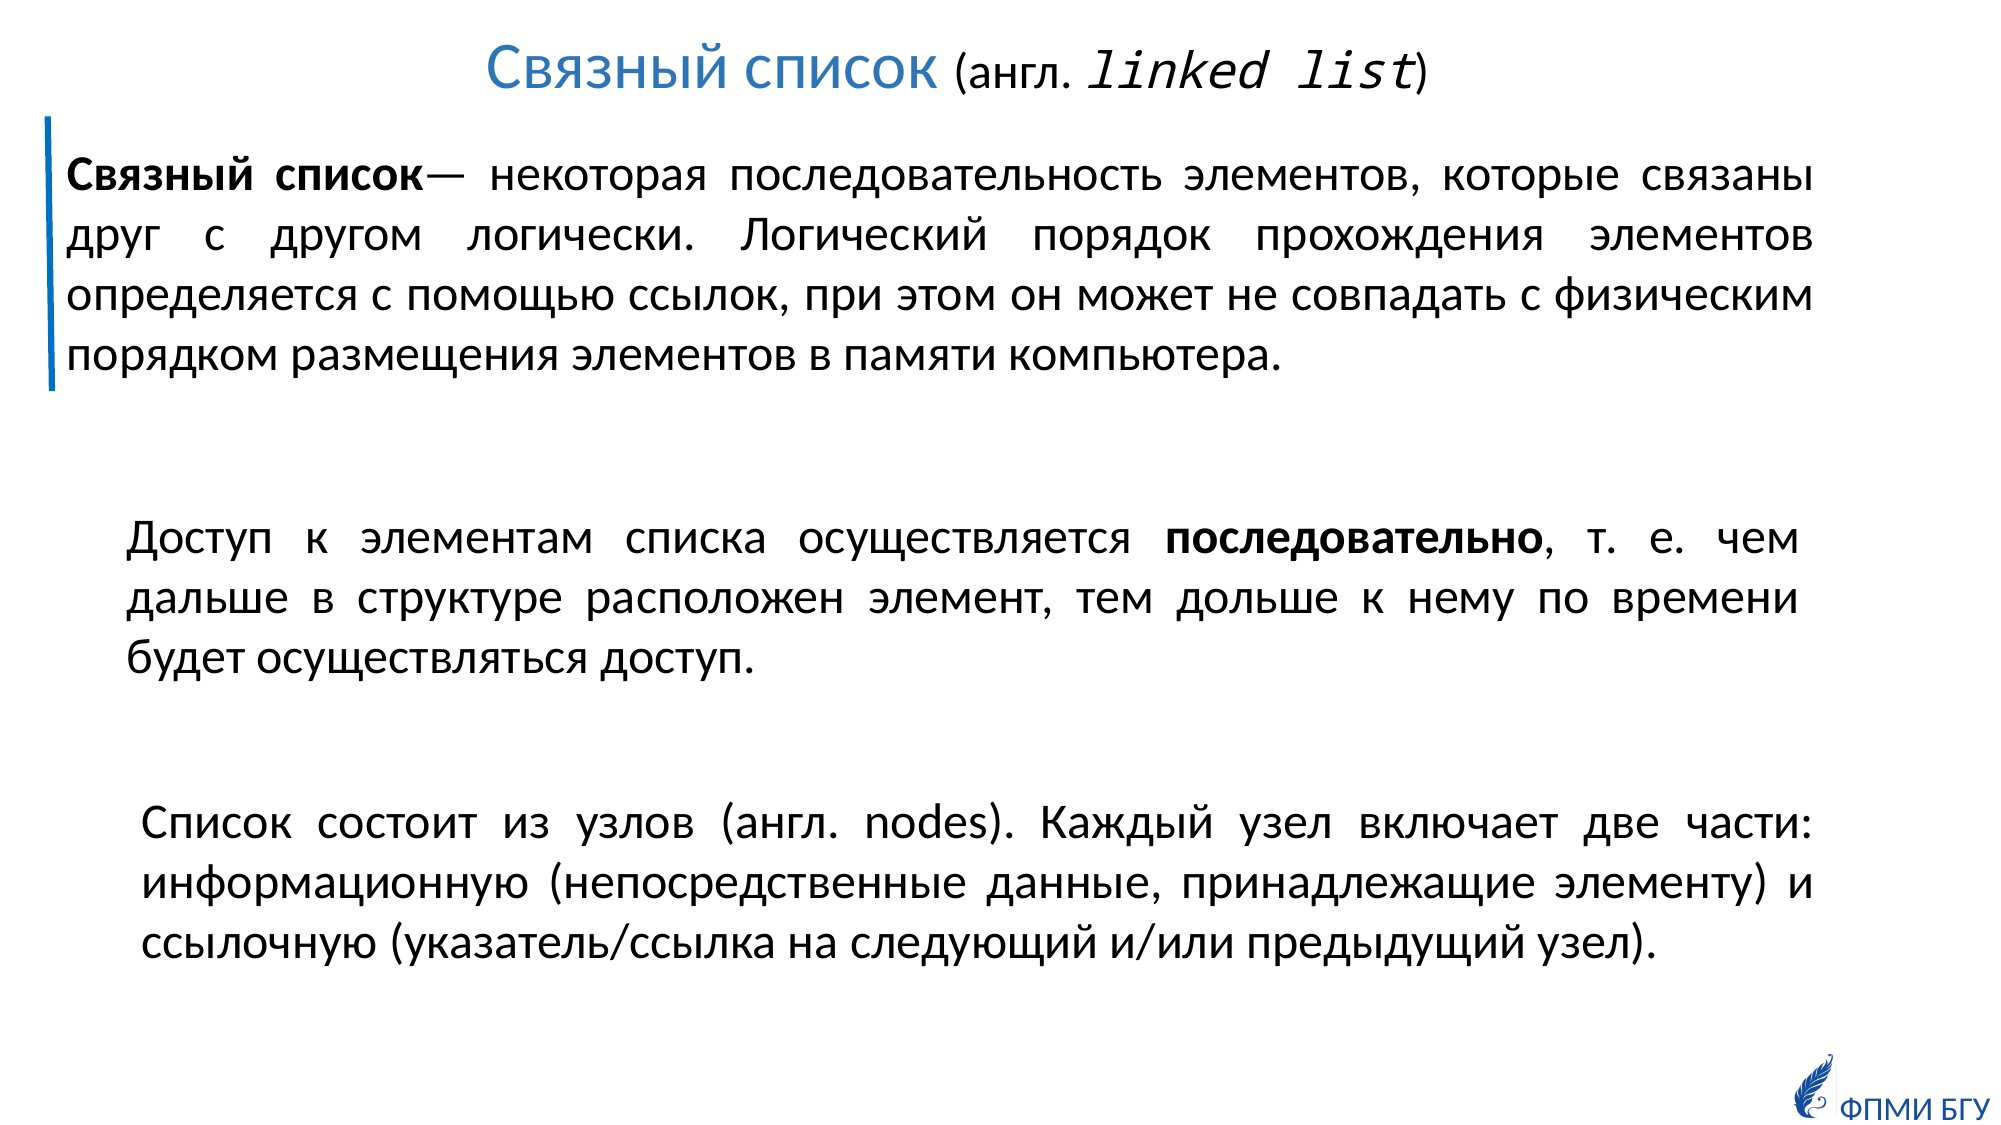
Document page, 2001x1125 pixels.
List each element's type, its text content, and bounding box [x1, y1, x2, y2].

text_box Список состоит из узлов (англ. nodes). Каждый узел включает две части: информационную (непосредственные данные, принадлежащие элементу) и ссылочную (указатель/ссылка на следующий и/или предыдущий узел). [52, 781, 1831, 976]
text_box Связный список (англ. linked list) [442, 14, 1486, 110]
text_box Доступ к элементам списка осуществляется последовательно, т. е. чем дальше в структуре расположен элемент, тем дольше к нему по времени будет осуществляться доступ. [37, 495, 1815, 691]
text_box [47, 116, 52, 391]
text_box ФПМИ БГУ [1830, 1087, 2000, 1125]
text_box Связный список— некоторая последовательность элементов, которые связаны друг с другом логически. Логический порядок прохождения элементов определяется с помощью ссылок, при этом он может не совпадать с физическим порядком размещения элементов в памяти компьютера. [52, 133, 1831, 389]
picture [1793, 1053, 1837, 1118]
